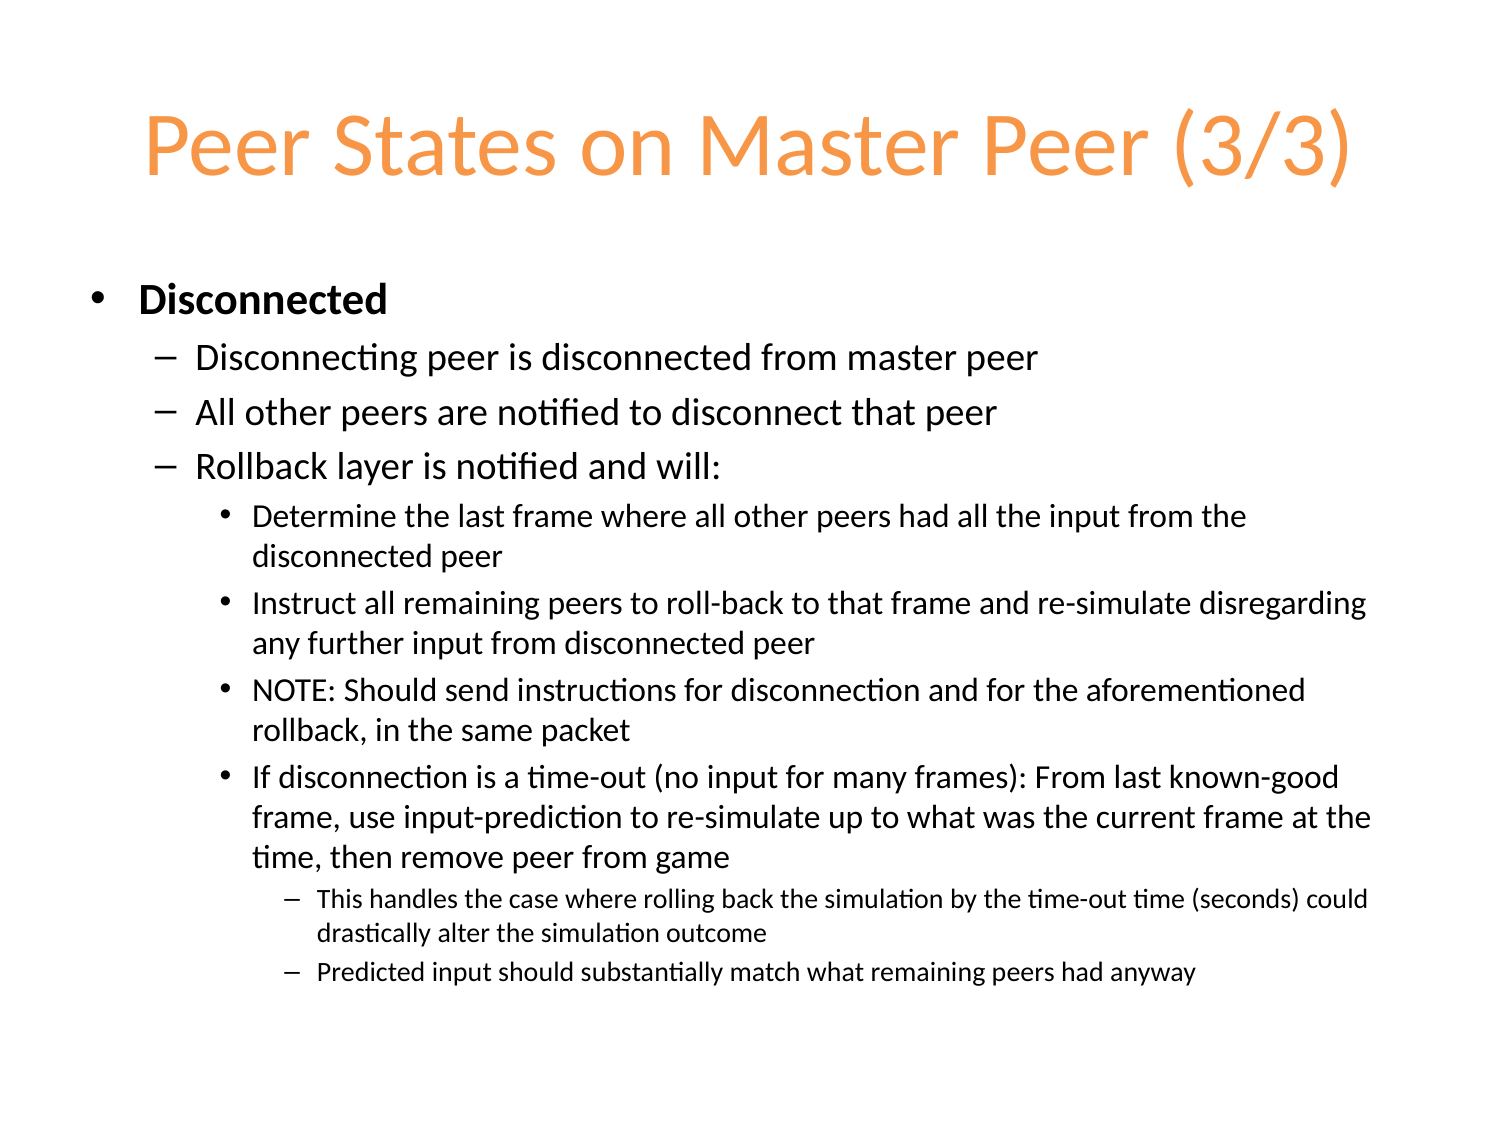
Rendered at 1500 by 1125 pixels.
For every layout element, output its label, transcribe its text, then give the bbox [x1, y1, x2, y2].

title Peer States on Master Peer (3/3) [75, 45, 1425, 233]
list Disconnected Disconnecting peer is disconnected from master peer All other peers are notified to disconnect that peer Rollback layer is notified and will: Determine the last frame where all other peers had all the input from the disconnected peer Instruct all remaining peers to roll-back to that frame and re-simulate disregarding any further input from disconnected peer NOTE: Should send instructions for disconnection and for the aforementioned rollback, in the same packet If disconnection is a time-out (no input for many frames): From last known-good frame, use input-prediction to re-simulate up to what was the current frame at the time, then remove peer from game This handles the case where rolling back the simulation by the time-out time (seconds) could drastically alter the simulation outcome Predicted input should substantially match what remaining peers had anyway [75, 262, 1425, 1005]
